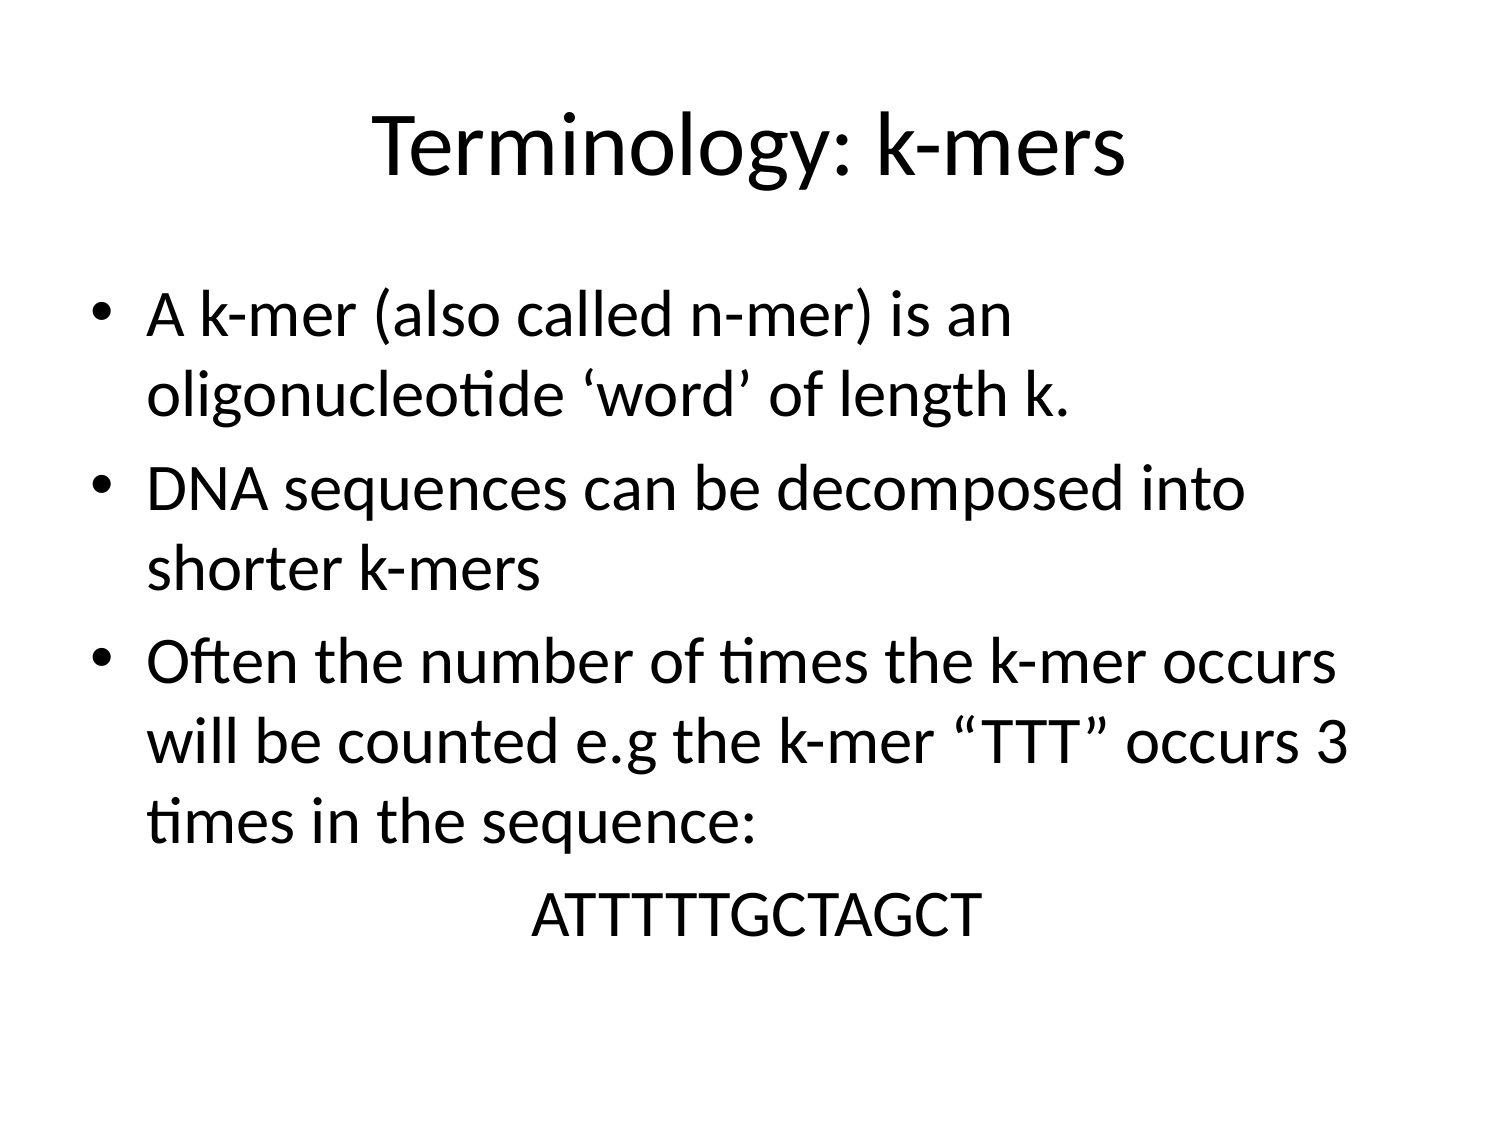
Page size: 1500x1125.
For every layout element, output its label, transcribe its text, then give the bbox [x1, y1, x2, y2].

title Terminology: k-mers [75, 45, 1425, 233]
list A k-mer (also called n-mer) is an oligonucleotide ‘word’ of length k. DNA sequences can be decomposed into shorter k-mers Often the number of times the k-mer occurs will be counted e.g the k-mer “TTT” occurs 3 times in the sequence: ATTTTTGCTAGCT [75, 262, 1425, 1005]
